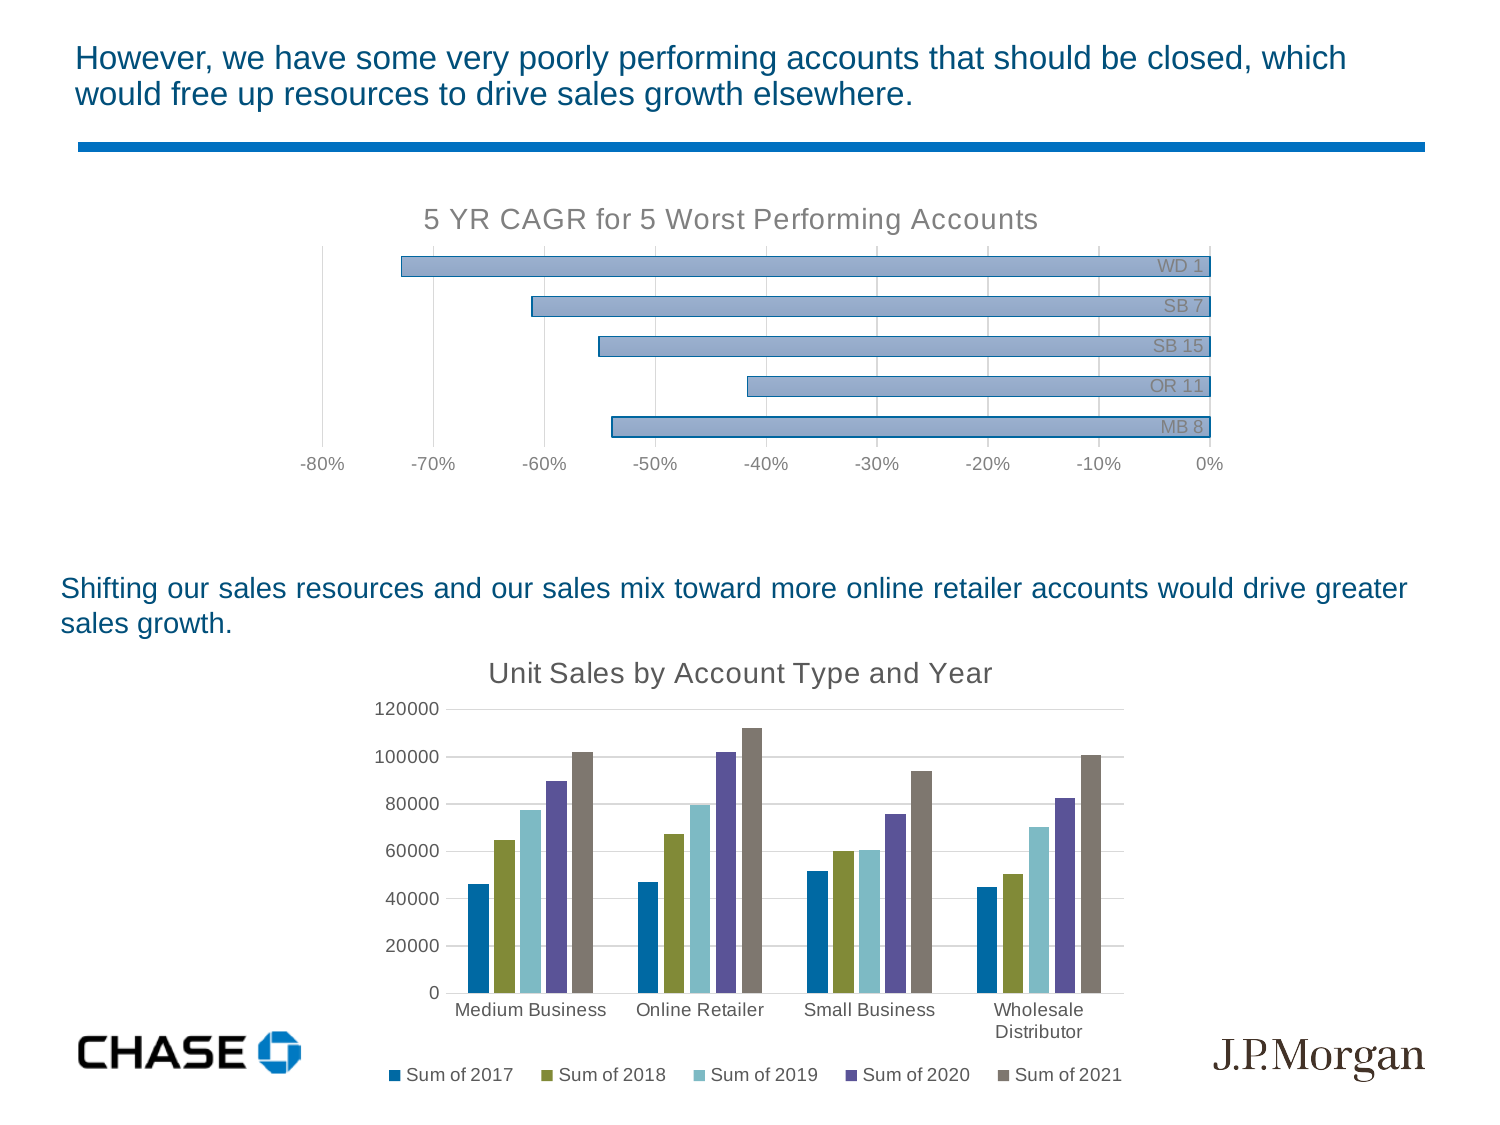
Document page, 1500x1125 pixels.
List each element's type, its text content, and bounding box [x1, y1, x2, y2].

text_box [1213, 1039, 1425, 1083]
title However, we have some very poorly performing accounts that should be closed, which would free up resources to drive sales growth elsewhere. [75, 25, 1425, 128]
chart [324, 647, 1188, 1100]
picture [74, 1028, 308, 1077]
text_box Shifting our sales resources and our sales mix toward more online retailer accounts would drive greater sales growth. [45, 562, 1425, 648]
chart [246, 178, 1225, 541]
